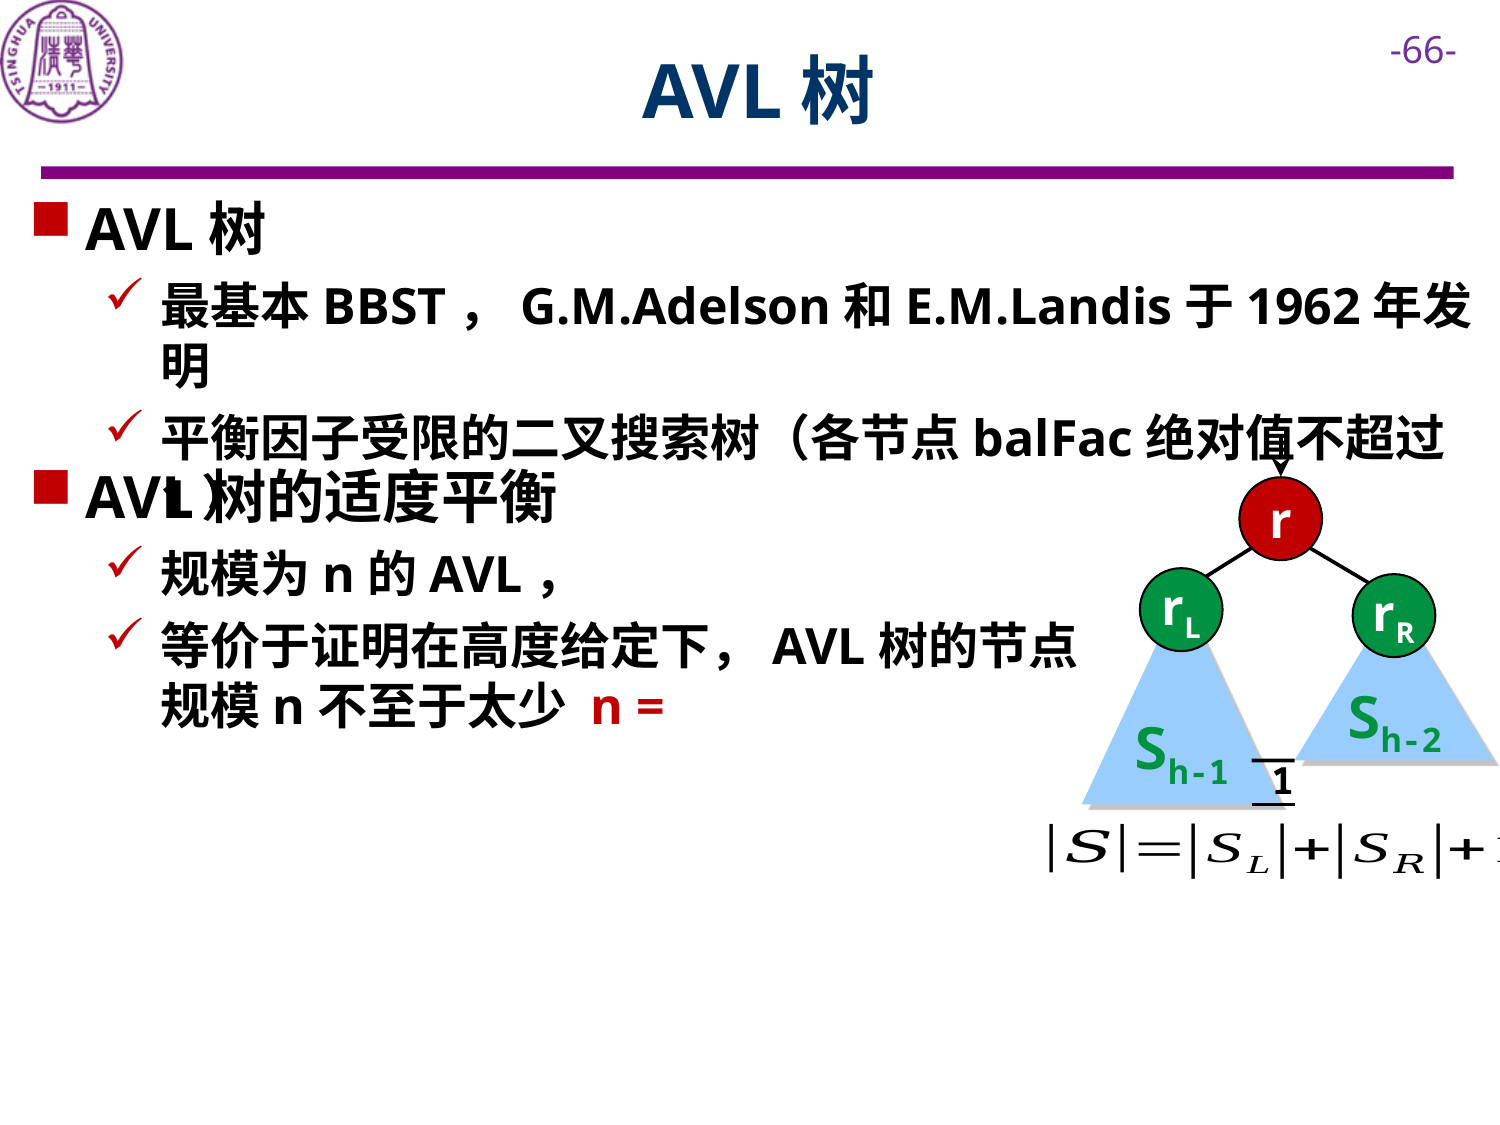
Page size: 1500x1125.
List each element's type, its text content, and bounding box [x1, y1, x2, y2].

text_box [1081, 435, 1494, 811]
title AVL树 [135, 13, 1383, 165]
picture [0, 0, 124, 124]
text_box AVL树 最基本BBST，G.M.Adelson和E.M.Landis于1962年发明 平衡因子受限的二叉搜索树（各节点balFac绝对值不超过1） [14, 184, 1500, 535]
